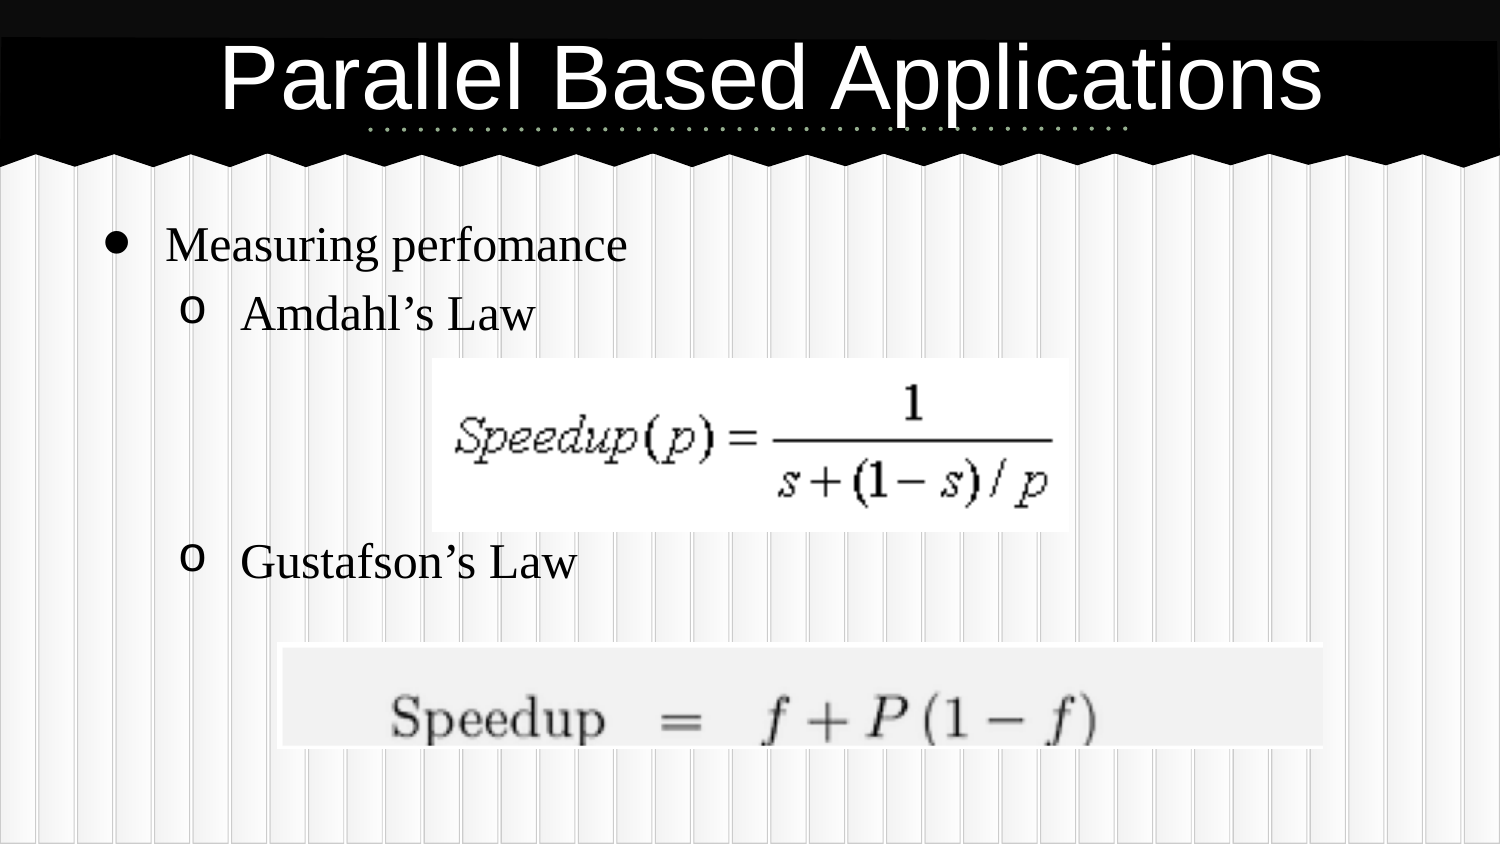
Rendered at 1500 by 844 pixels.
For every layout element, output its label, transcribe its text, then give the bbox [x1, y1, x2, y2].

picture [432, 358, 1069, 532]
title Parallel Based Applications [75, 2, 1425, 143]
list Measuring perfomance Amdahl’s Law Gustafson’s Law [75, 196, 1425, 793]
picture [277, 642, 1323, 749]
